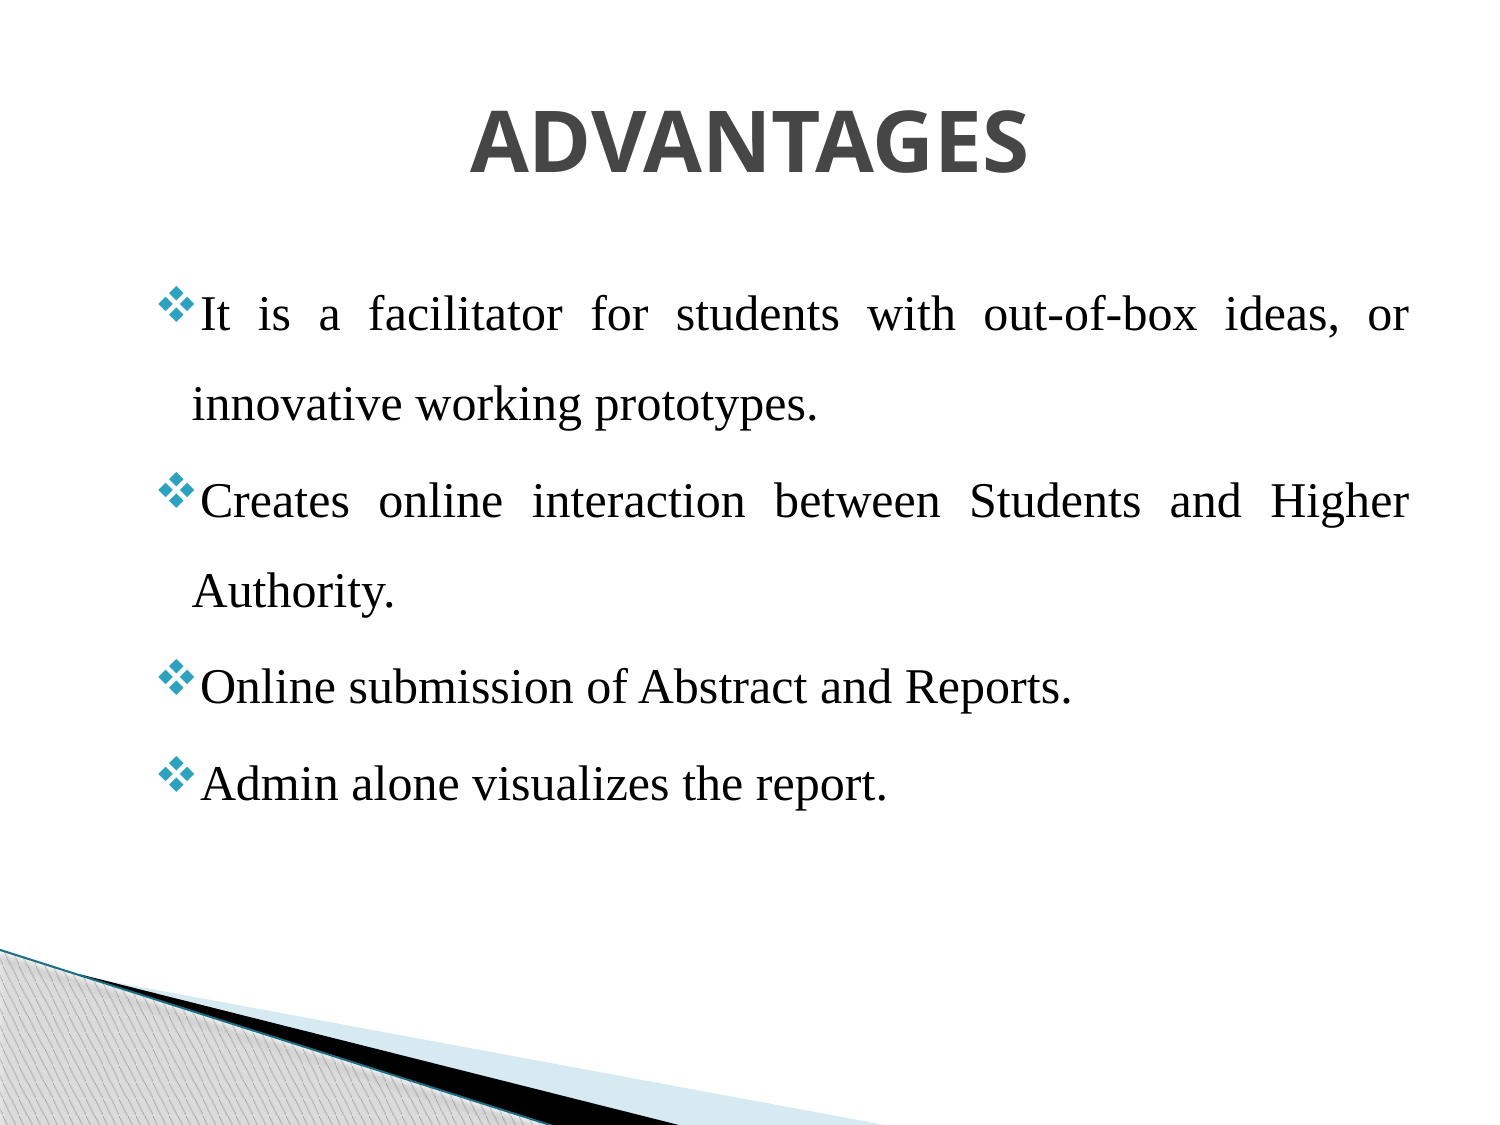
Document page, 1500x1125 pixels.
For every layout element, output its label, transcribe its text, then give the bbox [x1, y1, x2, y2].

list It is a facilitator for students with out-of-box ideas, or innovative working prototypes. Creates online interaction between Students and Higher Authority. Online submission of Abstract and Reports. Admin alone visualizes the report. [75, 243, 1425, 986]
title ADVANTAGES [75, 45, 1425, 233]
